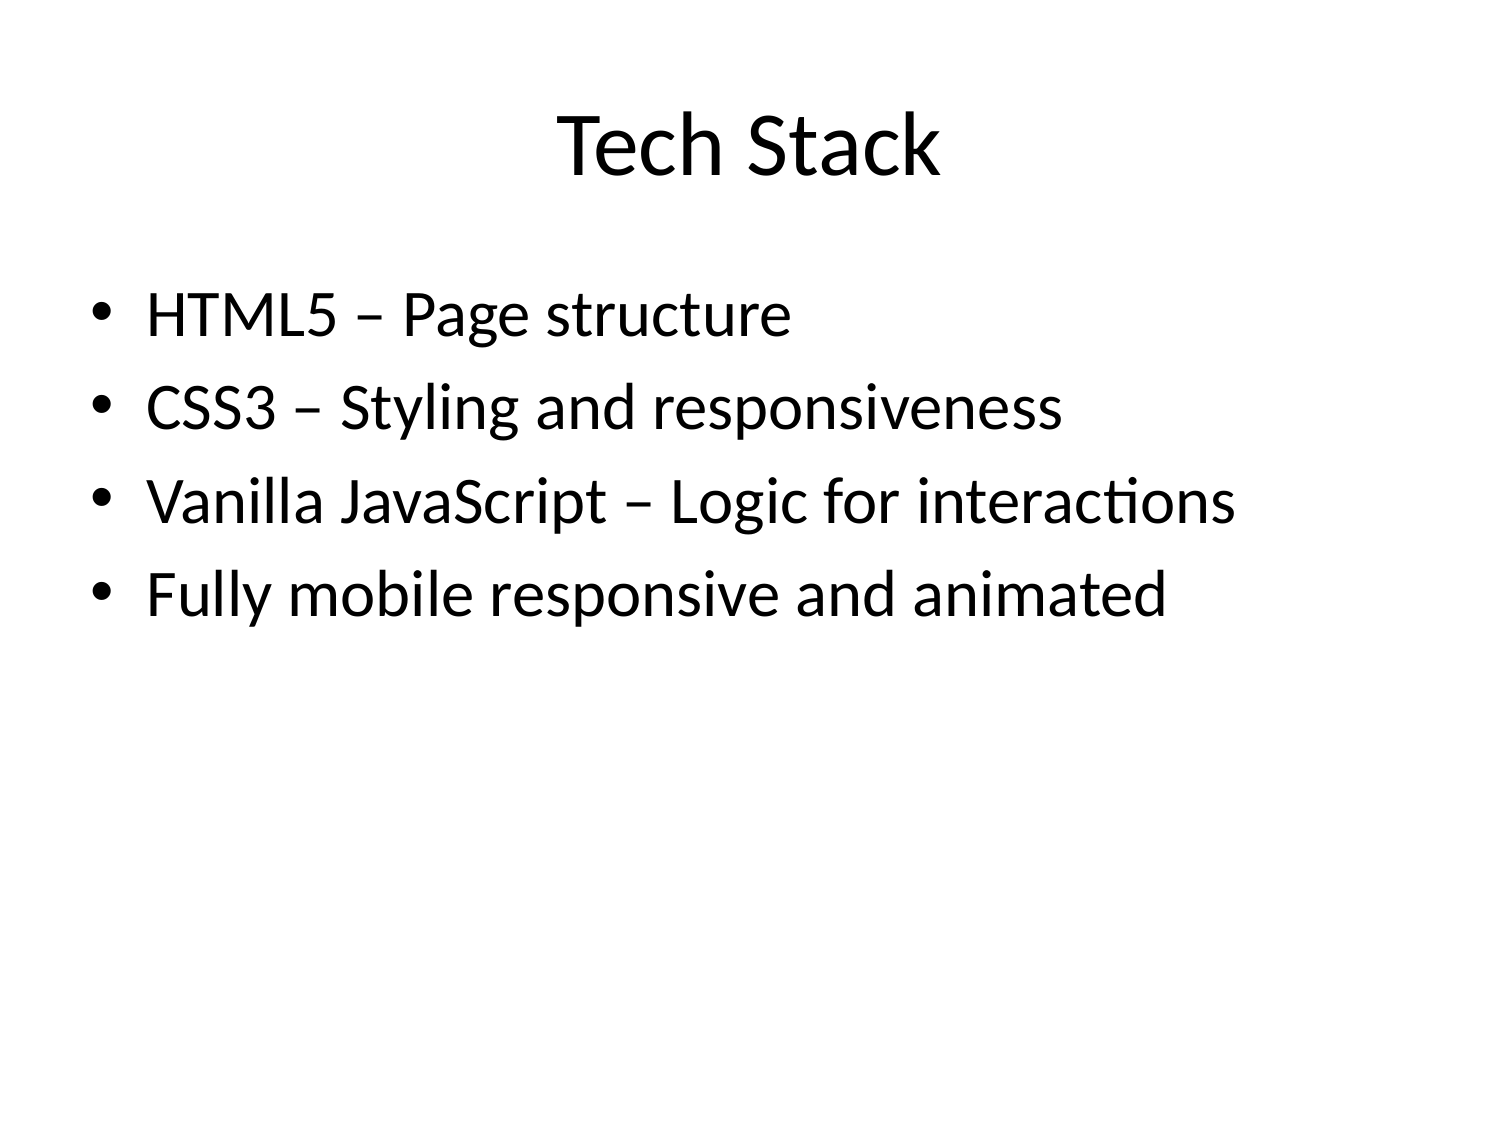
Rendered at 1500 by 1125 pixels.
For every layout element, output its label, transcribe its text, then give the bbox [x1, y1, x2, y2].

list HTML5 – Page structure CSS3 – Styling and responsiveness Vanilla JavaScript – Logic for interactions Fully mobile responsive and animated [75, 262, 1425, 1005]
title Tech Stack [75, 45, 1425, 233]
